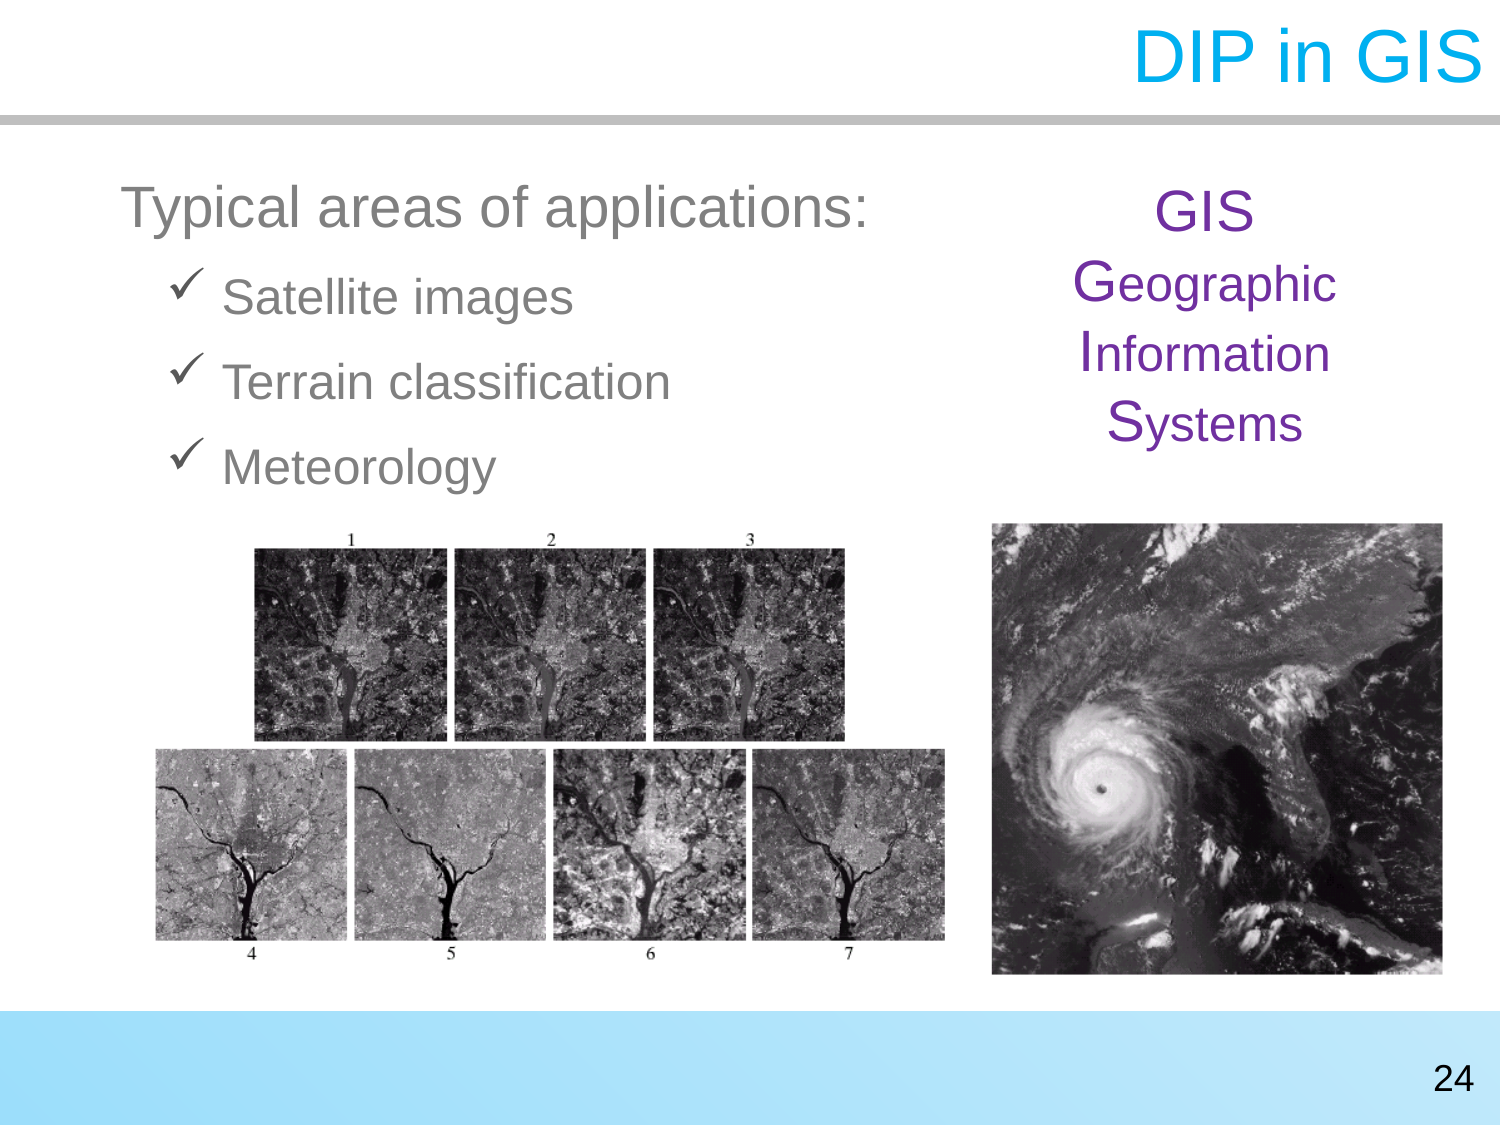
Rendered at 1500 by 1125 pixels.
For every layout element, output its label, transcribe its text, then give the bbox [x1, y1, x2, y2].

text_box GIS Geographic Information Systems [966, 165, 1443, 479]
picture [981, 511, 1458, 986]
list Typical areas of applications: Satellite images Terrain classification Meteorology [75, 161, 1425, 512]
picture [122, 531, 966, 966]
title DIP in GIS [0, 0, 1500, 121]
